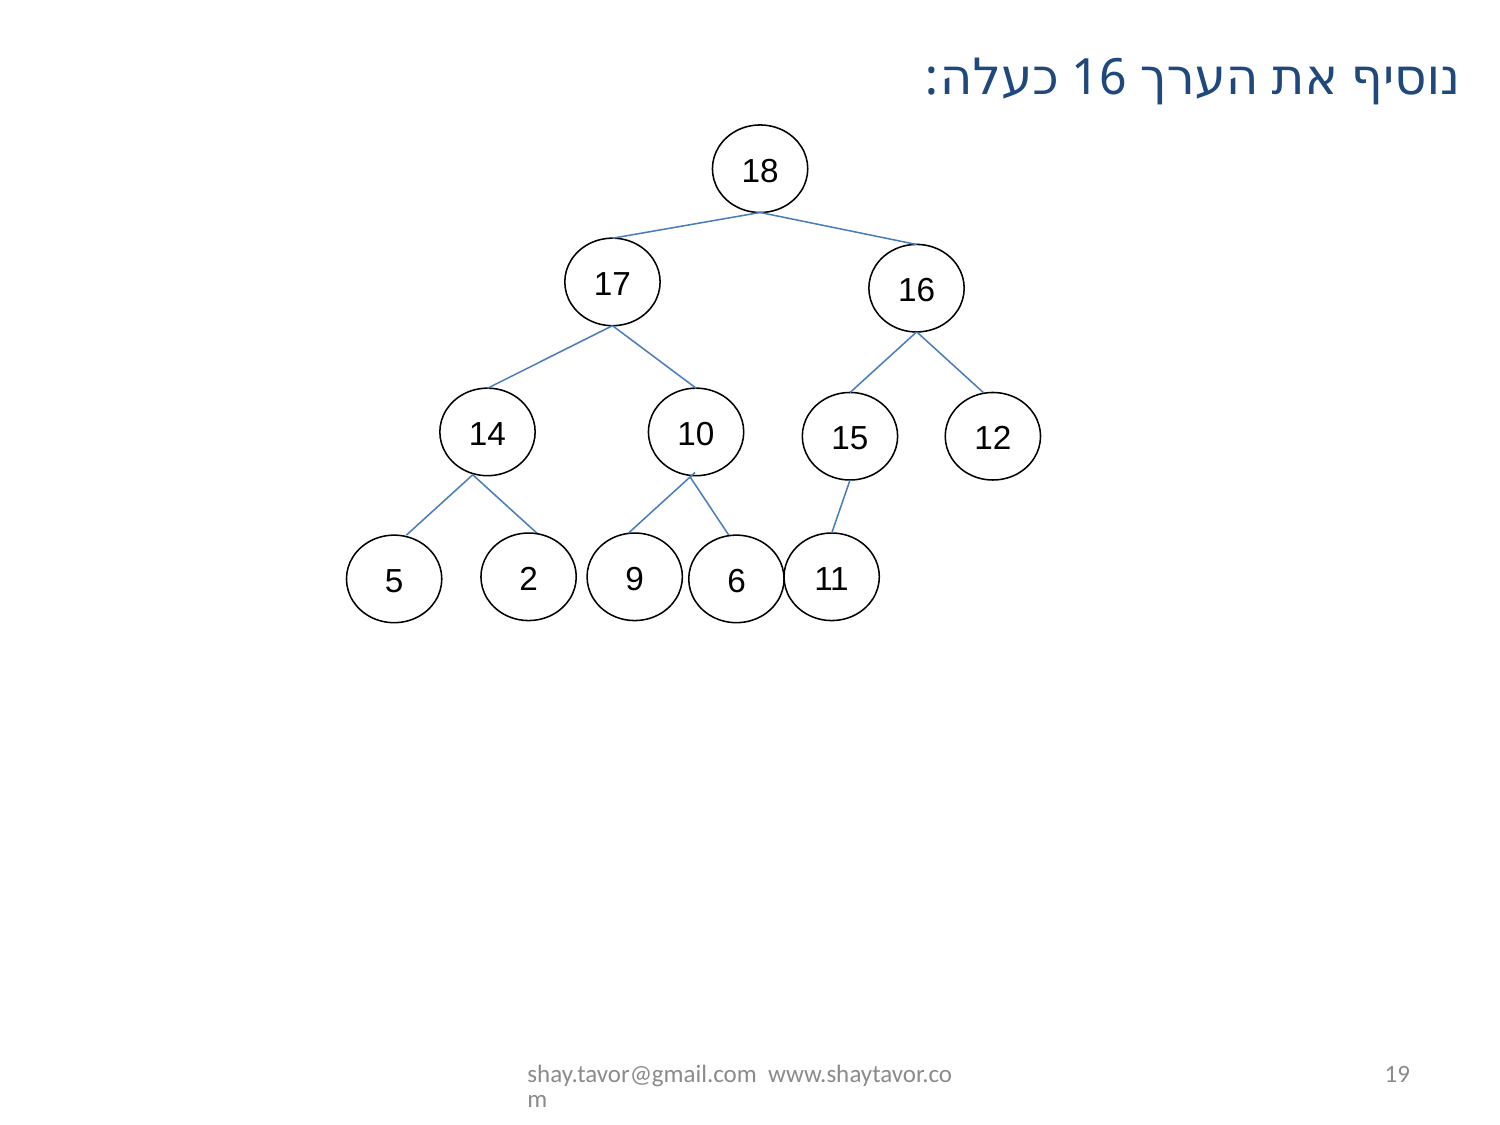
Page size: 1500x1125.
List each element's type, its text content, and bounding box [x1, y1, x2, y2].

text_box 2 [480, 535, 577, 621]
text_box 12 [945, 392, 1041, 480]
footer shay.tavor@gmail.com www.shaytavor.com [512, 1042, 988, 1103]
text_box 10 [648, 388, 744, 475]
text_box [759, 212, 917, 245]
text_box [472, 474, 540, 536]
text_box 11 [784, 533, 880, 621]
text_box 9 [587, 534, 683, 621]
text_box 15 [802, 392, 898, 480]
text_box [831, 479, 851, 534]
text_box 5 [346, 535, 442, 623]
text_box 18 [712, 124, 808, 210]
text_box 17 [564, 238, 661, 324]
text_box 6 [688, 535, 784, 623]
text_box נוסיף את הערך 16 כעלה: [850, 37, 1475, 113]
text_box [612, 325, 697, 389]
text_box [487, 325, 611, 389]
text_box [406, 474, 471, 536]
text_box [628, 472, 696, 534]
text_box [916, 331, 984, 393]
slide_number 19 [1074, 1042, 1425, 1103]
text_box 14 [439, 388, 536, 473]
text_box 16 [868, 244, 965, 330]
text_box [689, 476, 738, 549]
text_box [612, 212, 757, 239]
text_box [849, 331, 915, 393]
